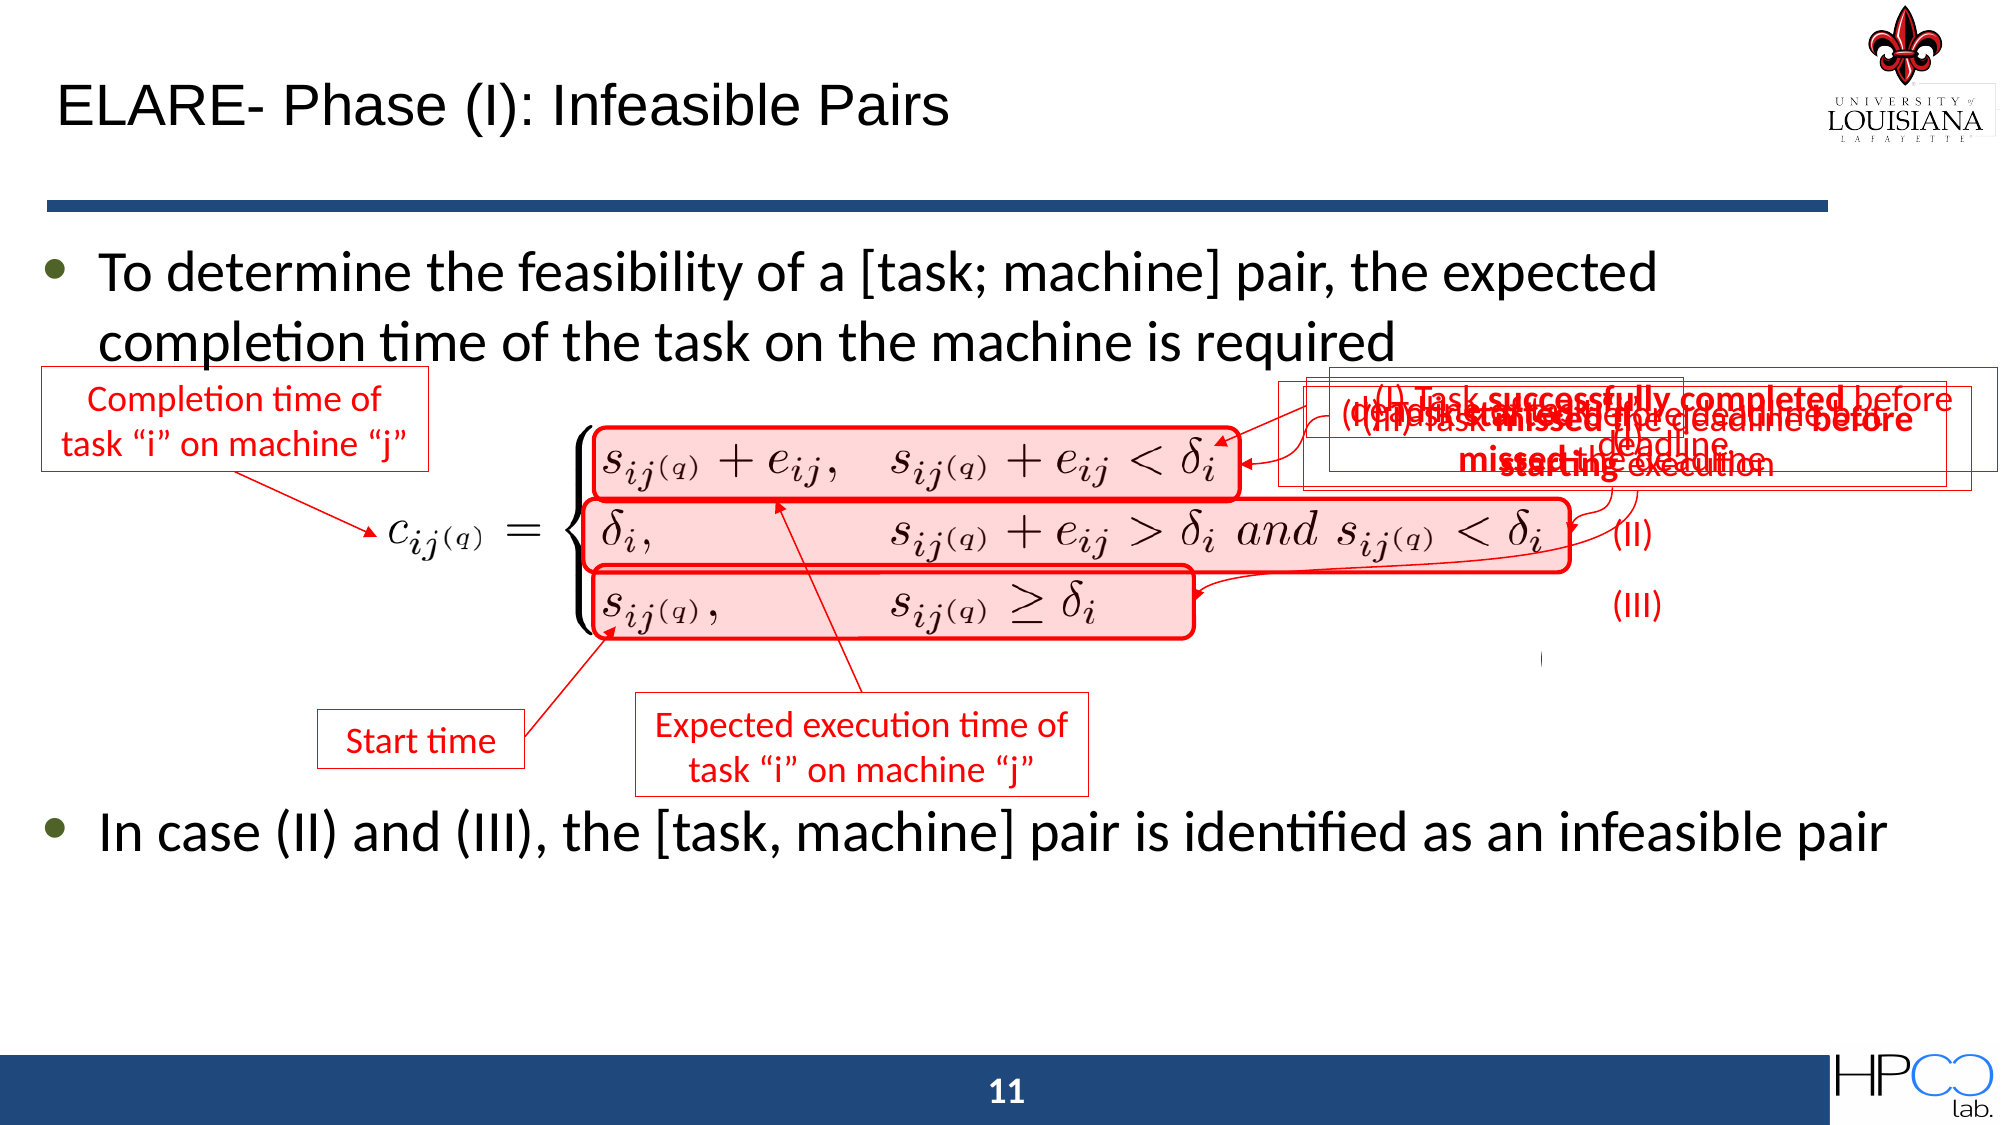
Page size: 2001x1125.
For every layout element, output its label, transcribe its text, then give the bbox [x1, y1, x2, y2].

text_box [1213, 405, 1308, 447]
text_box (I) Task successfully completed before deadline [1933, 367, 1998, 472]
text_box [1360, 324, 1471, 770]
text_box To determine the feasibility of a [task; machine] pair, the expected completion time of the task on the machine is required In case (II) and (III), the [task, machine] pair is identified as an infeasible pair [27, 226, 1933, 1001]
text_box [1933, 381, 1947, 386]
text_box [234, 472, 378, 538]
slide_number 11 [773, 1059, 1240, 1119]
text_box (III) Task missed the deadline before starting execution [1933, 386, 1972, 491]
picture [1471, 403, 1542, 671]
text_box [1239, 415, 1330, 465]
picture [1829, 1043, 2001, 1125]
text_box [1566, 489, 1616, 533]
picture [376, 403, 1360, 671]
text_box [524, 626, 617, 737]
picture [1827, 5, 2000, 142]
title ELARE- Phase (I): Infeasible Pairs [41, 19, 1822, 186]
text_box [775, 500, 863, 693]
